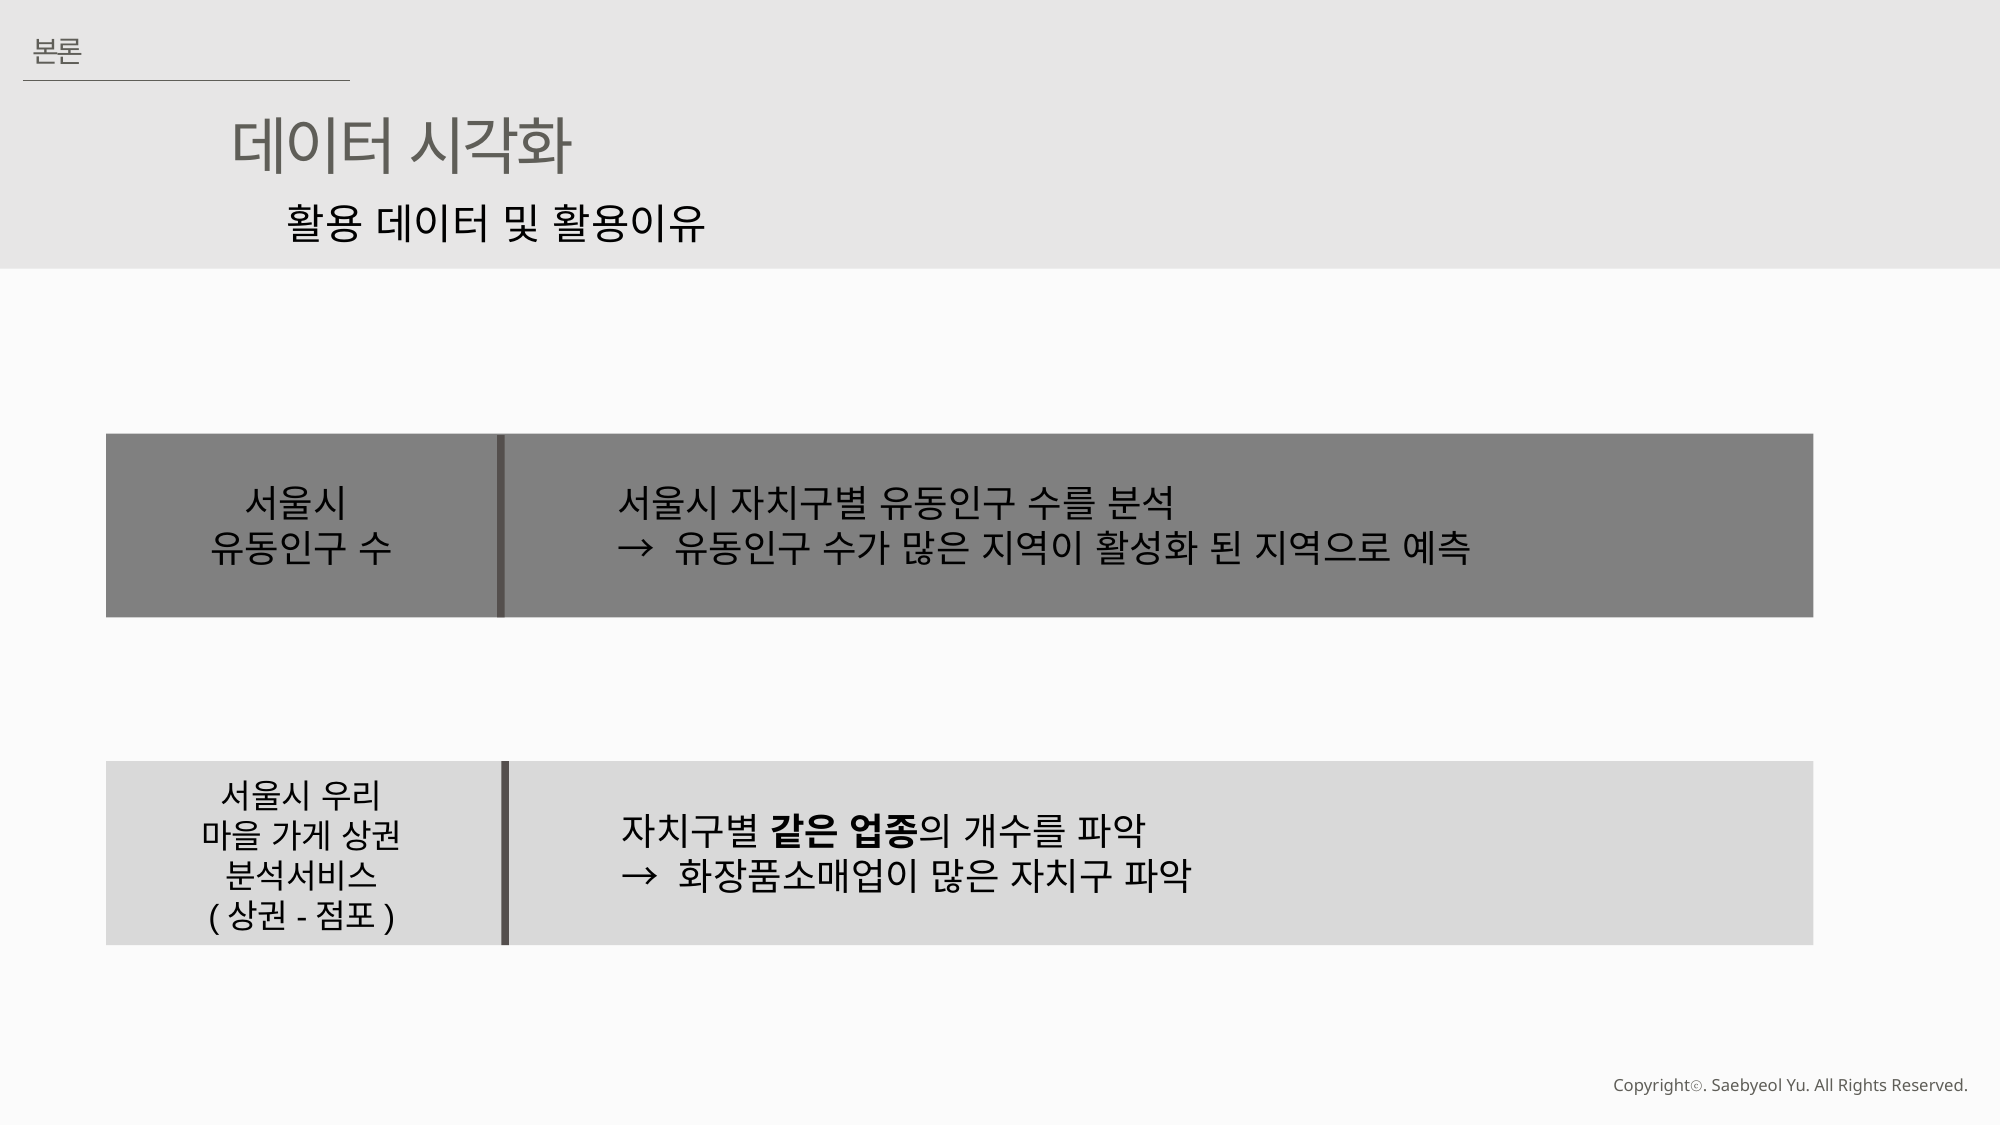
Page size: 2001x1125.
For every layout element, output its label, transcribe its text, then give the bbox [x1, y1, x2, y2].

text_box [105, 432, 1814, 618]
text_box 서울시 우리 마을 가게 상권 분석서비스 (상권-점포) [55, 768, 549, 943]
text_box 서울시 자치구별 유동인구 수를 분석 → 유동인구 수가 많은 지역이 활성화 된 지역으로 예측 [602, 472, 1648, 578]
text_box 자치구별 같은 업종의 개수를 파악 → 화장품소매업이 많은 자치구 파악 [607, 800, 1674, 905]
text_box [496, 434, 506, 618]
text_box 활용 데이터 및 활용이유 [271, 190, 806, 255]
text_box [500, 760, 510, 768]
text_box [0, 0, 2000, 270]
text_box [510, 760, 1814, 946]
text_box [105, 760, 500, 768]
text_box 데이터 시각화 [215, 99, 590, 190]
text_box 서울시 유동인구 수 [125, 472, 478, 578]
text_box 본론 [17, 25, 99, 76]
